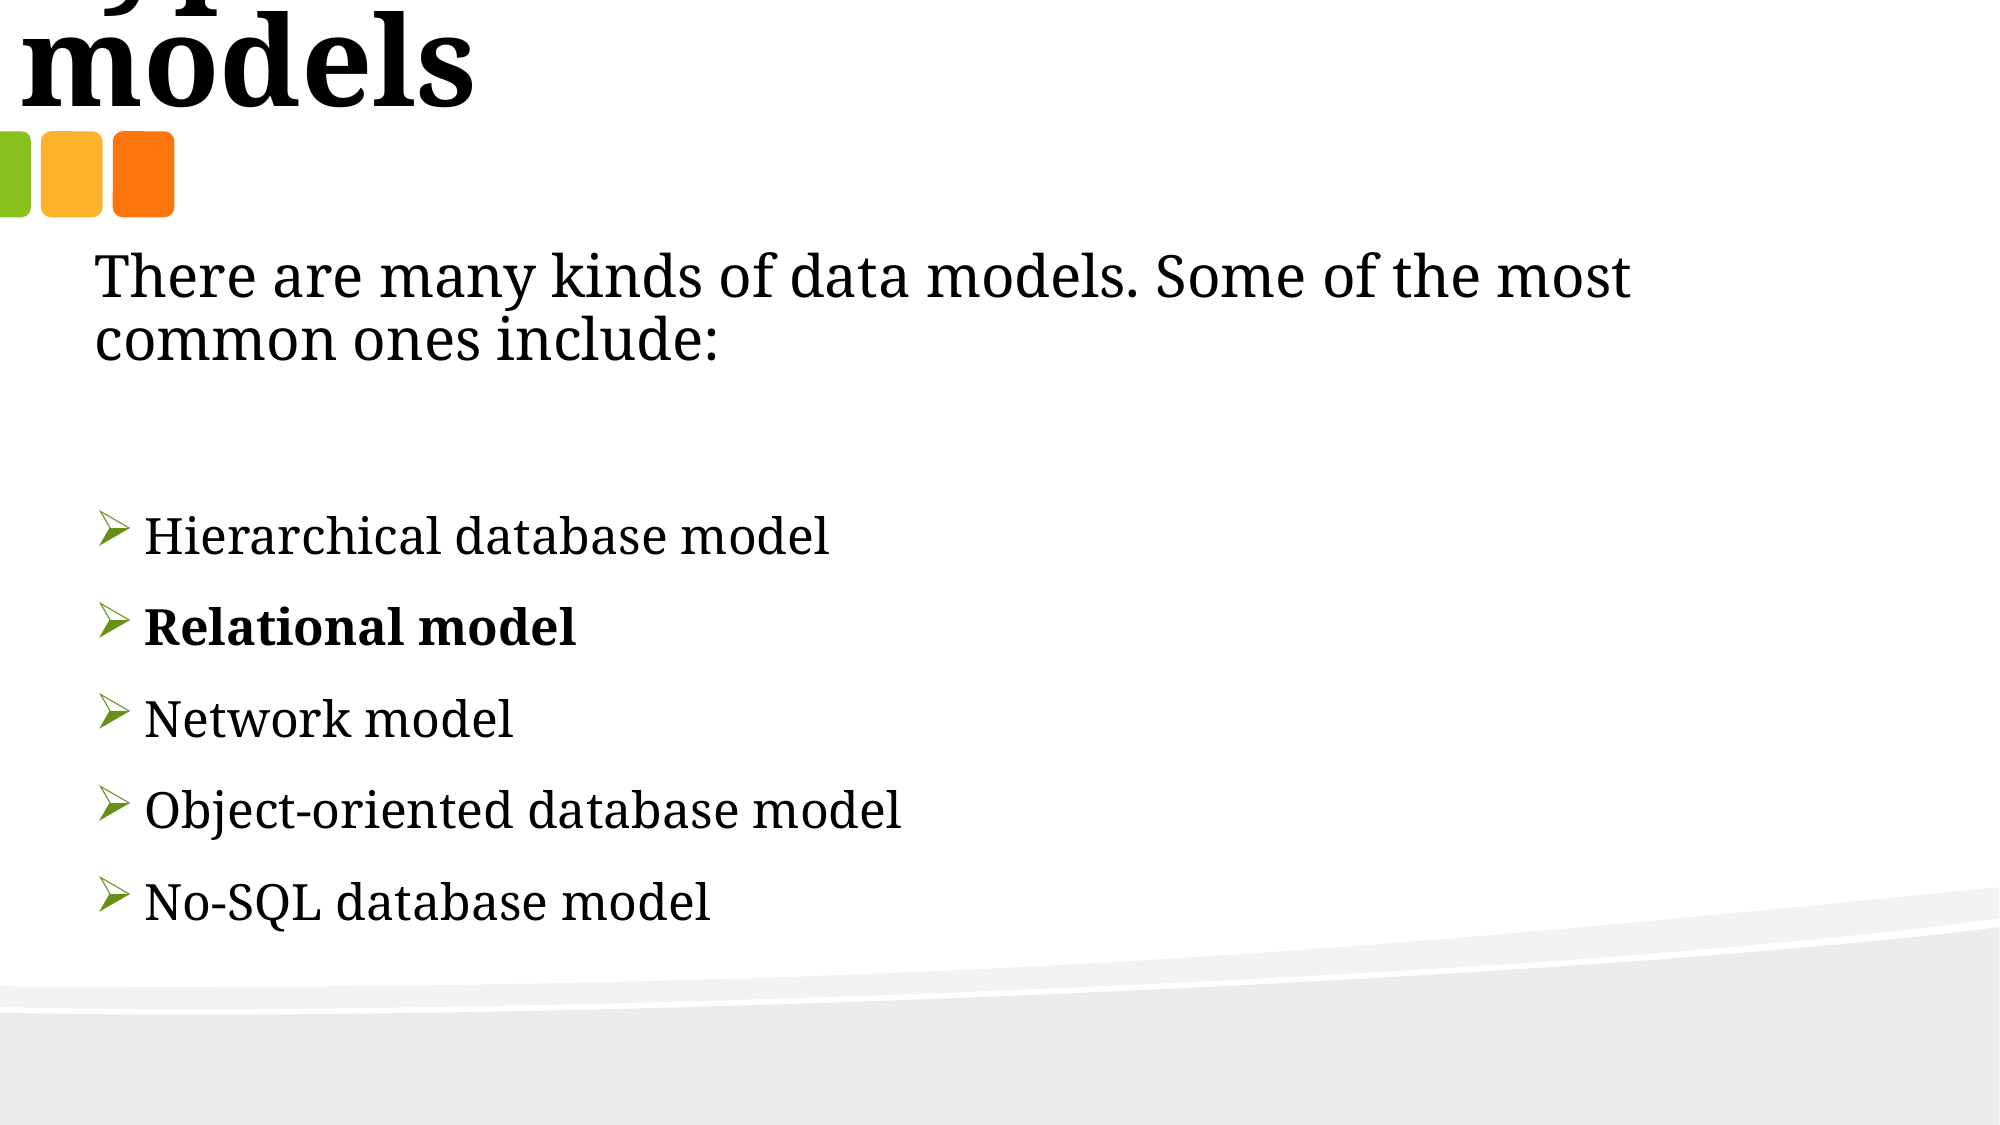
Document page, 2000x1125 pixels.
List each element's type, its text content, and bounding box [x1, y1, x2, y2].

text_box Types of database models [0, 1, 1540, 141]
list There are many kinds of data models. Some of the most common ones include: Hierarchical database model Relational model Network model Object-oriented database model No-SQL database model [74, 237, 1850, 988]
